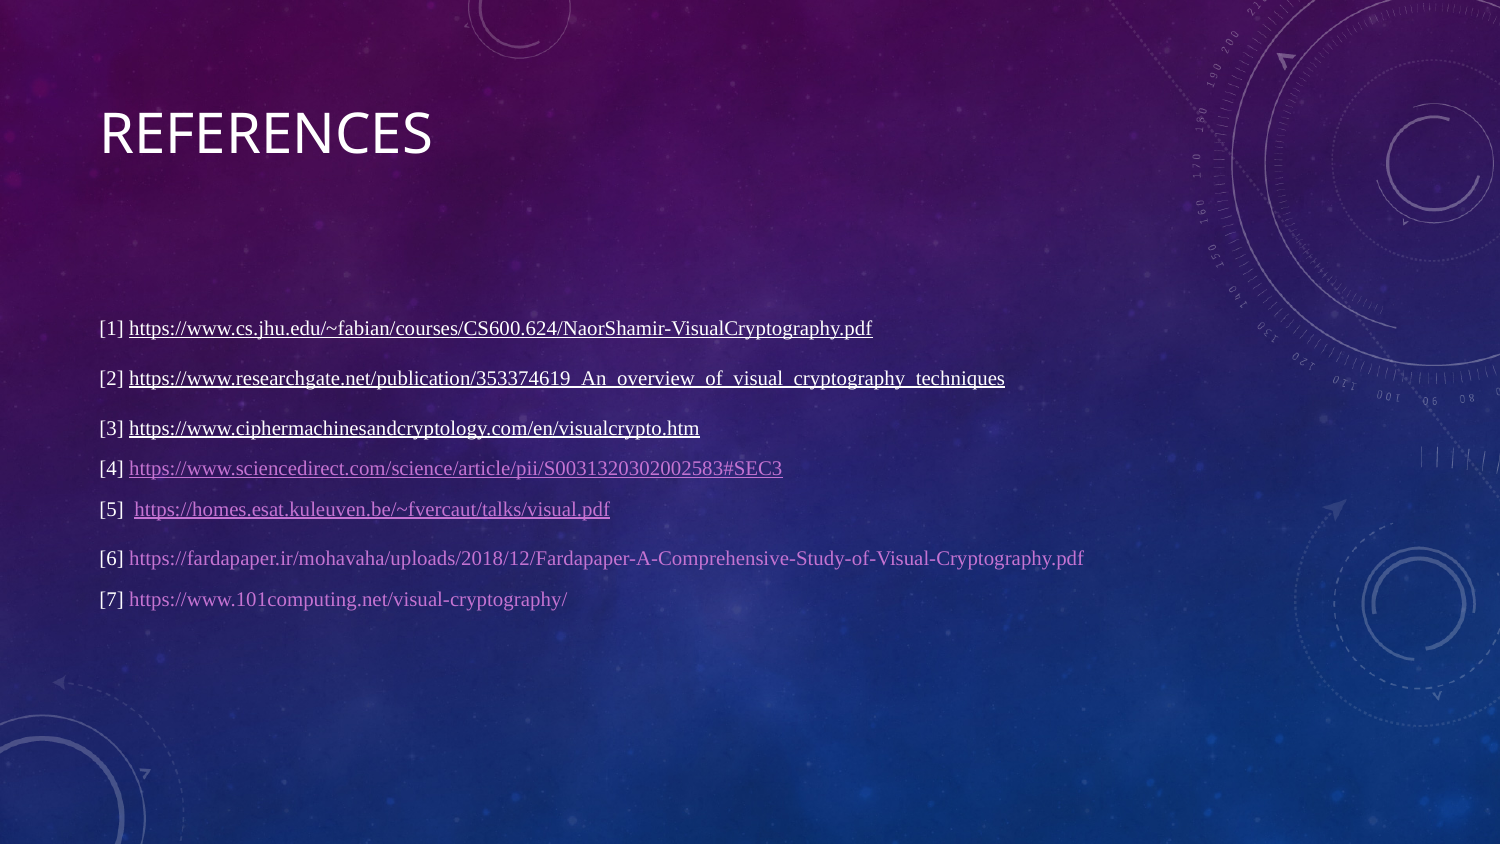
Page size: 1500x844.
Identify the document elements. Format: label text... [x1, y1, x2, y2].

list [1] https://www.cs.jhu.edu/~fabian/courses/CS600.624/NaorShamir-VisualCryptography.pdf [2] https://www.researchgate.net/publication/353374619_An_overview_of_visual_cryptography_techniques [3] https://www.ciphermachinesandcryptology.com/en/visualcrypto.htm [4] https://www.sciencedirect.com/science/article/pii/S0031320302002583#SEC3 [5] https://homes.esat.kuleuven.be/~fvercaut/talks/visual.pdf [6] https://fardapaper.ir/mohavaha/uploads/2018/12/Fardapaper-A-Comprehensive-Study-of-Visual-Cryptography.pdf [7] https://www.101computing.net/visual-cryptography/ [84, 200, 1331, 791]
picture [0, 0, 1500, 844]
title References [84, 41, 1331, 200]
